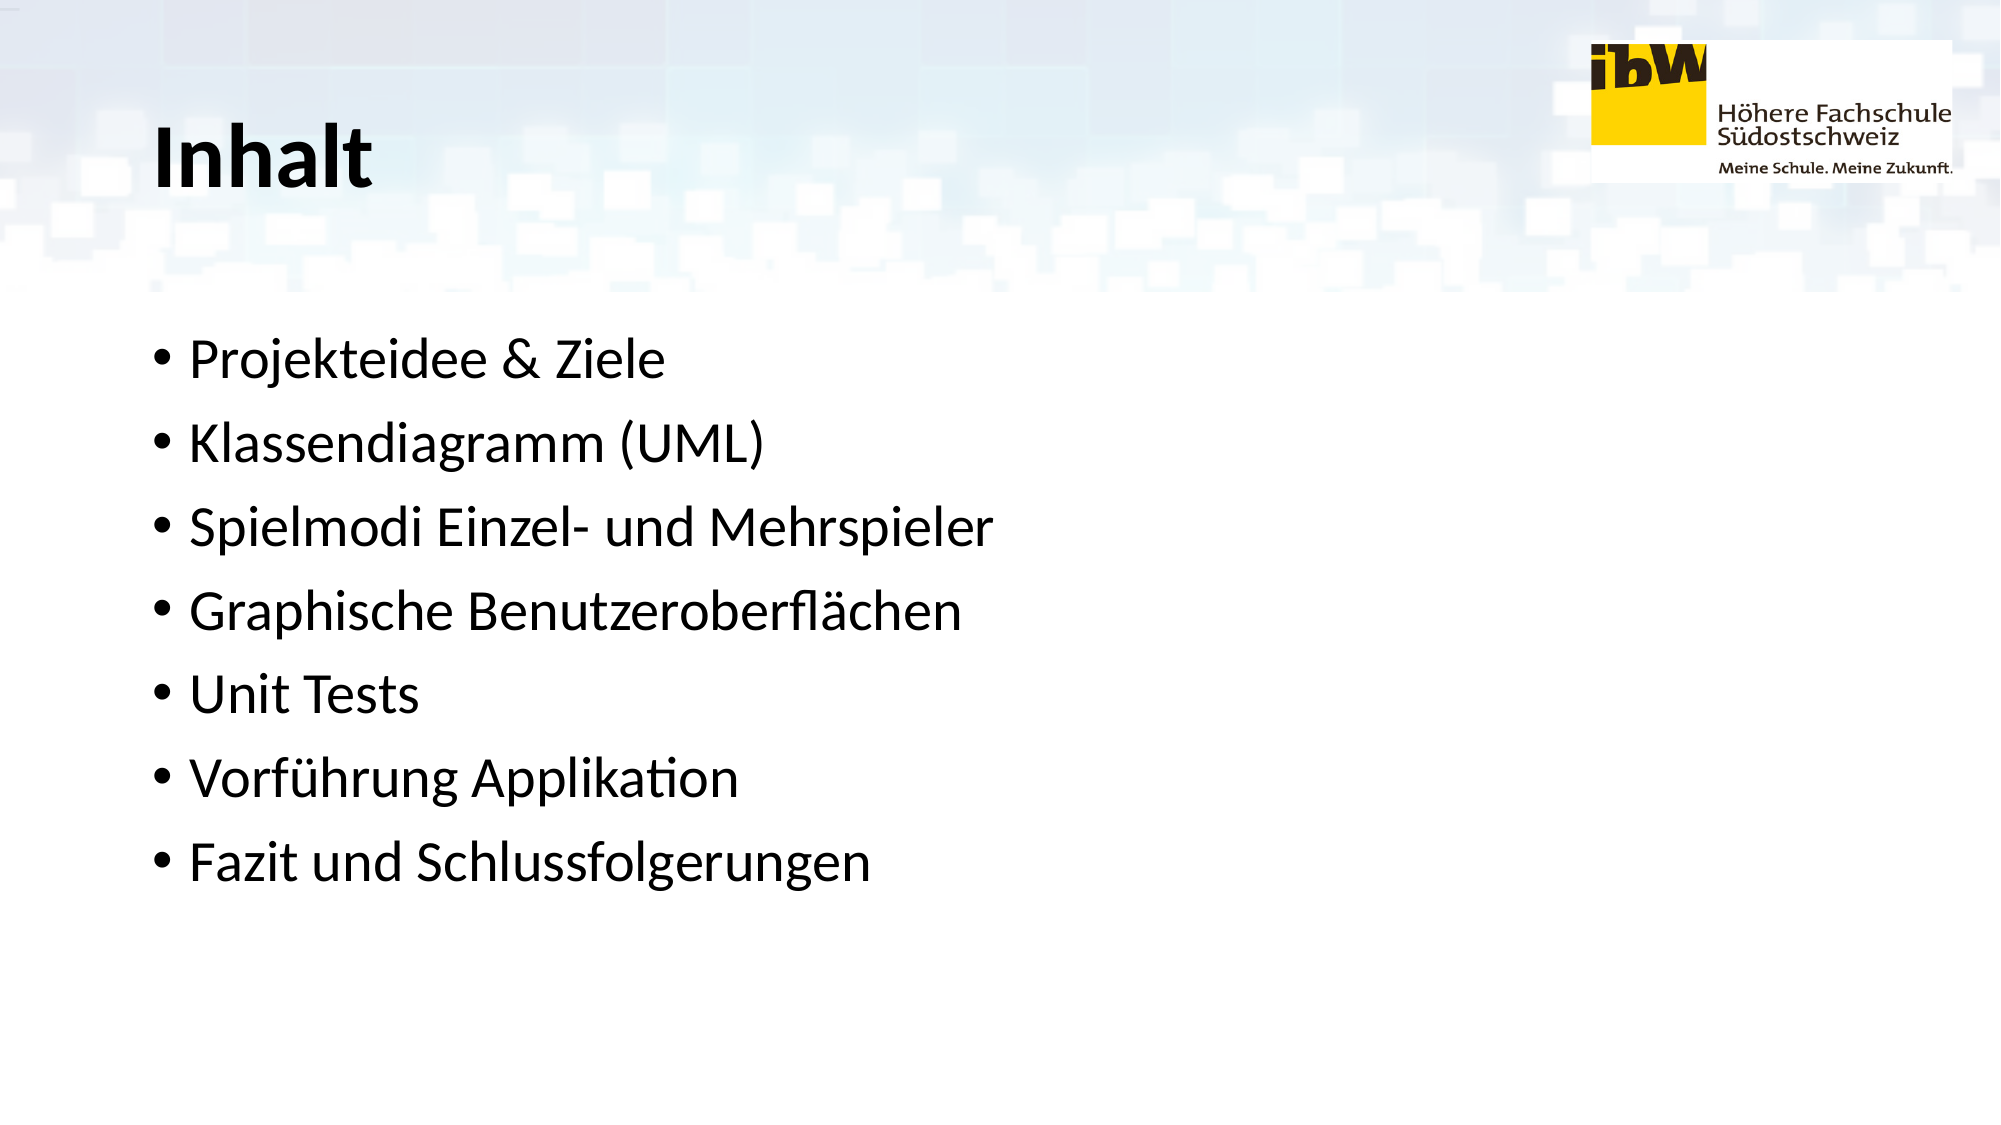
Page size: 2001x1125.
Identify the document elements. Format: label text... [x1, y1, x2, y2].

list Projekteidee & Ziele Klassendiagramm (UML) Spielmodi Einzel- und Mehrspieler Graphische Benutzeroberflächen Unit Tests Vorführung Applikation Fazit und Schlussfolgerungen [137, 320, 1863, 1014]
picture [1591, 40, 1953, 183]
title Inhalt [137, 82, 1863, 235]
